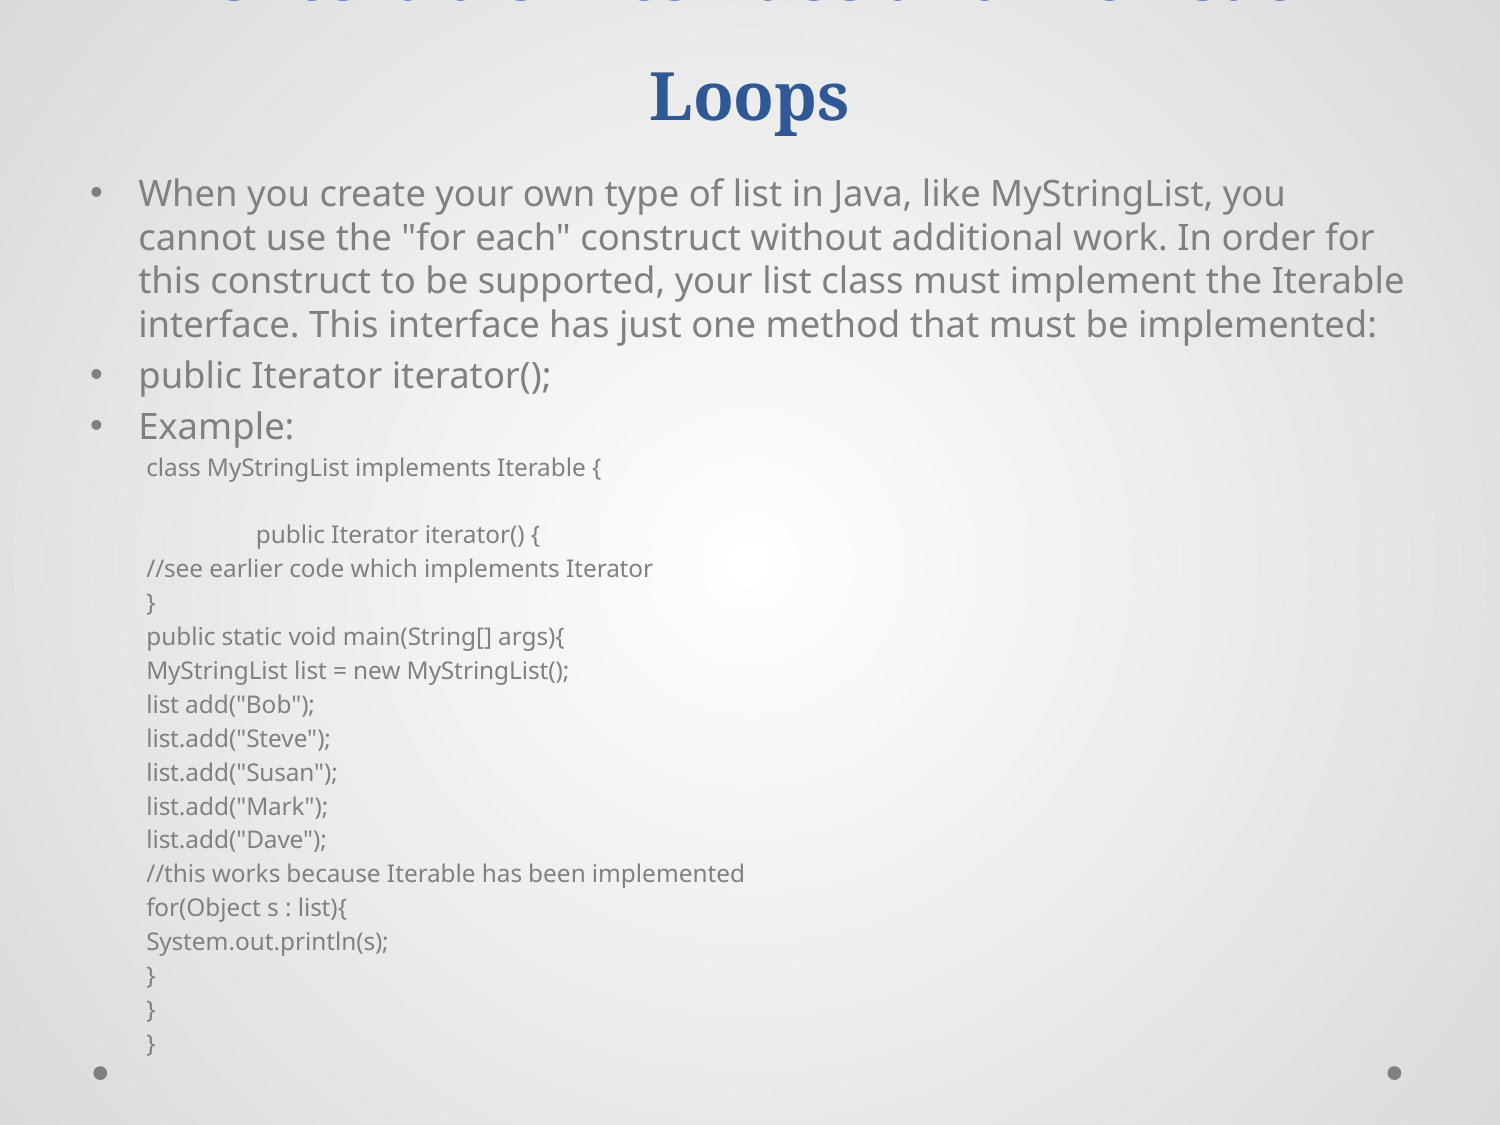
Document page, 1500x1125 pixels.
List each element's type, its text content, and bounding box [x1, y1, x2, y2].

title The Iterable Interface and “for each” Loops [75, 0, 1425, 162]
list When you create your own type of list in Java, like MyStringList, you cannot use the "for each" construct without additional work. In order for this construct to be supported, your list class must implement the Iterable interface. This interface has just one method that must be implemented: public Iterator iterator(); Example: class MyStringList implements Iterable { public Iterator iterator() { //see earlier code which implements Iterator } public static void main(String[] args){ MyStringList list = new MyStringList(); list add("Bob"); list.add("Steve"); list.add("Susan"); list.add("Mark"); list.add("Dave"); //this works because Iterable has been implemented for(Object s : list){ System.out.println(s); } } } [75, 162, 1425, 1113]
